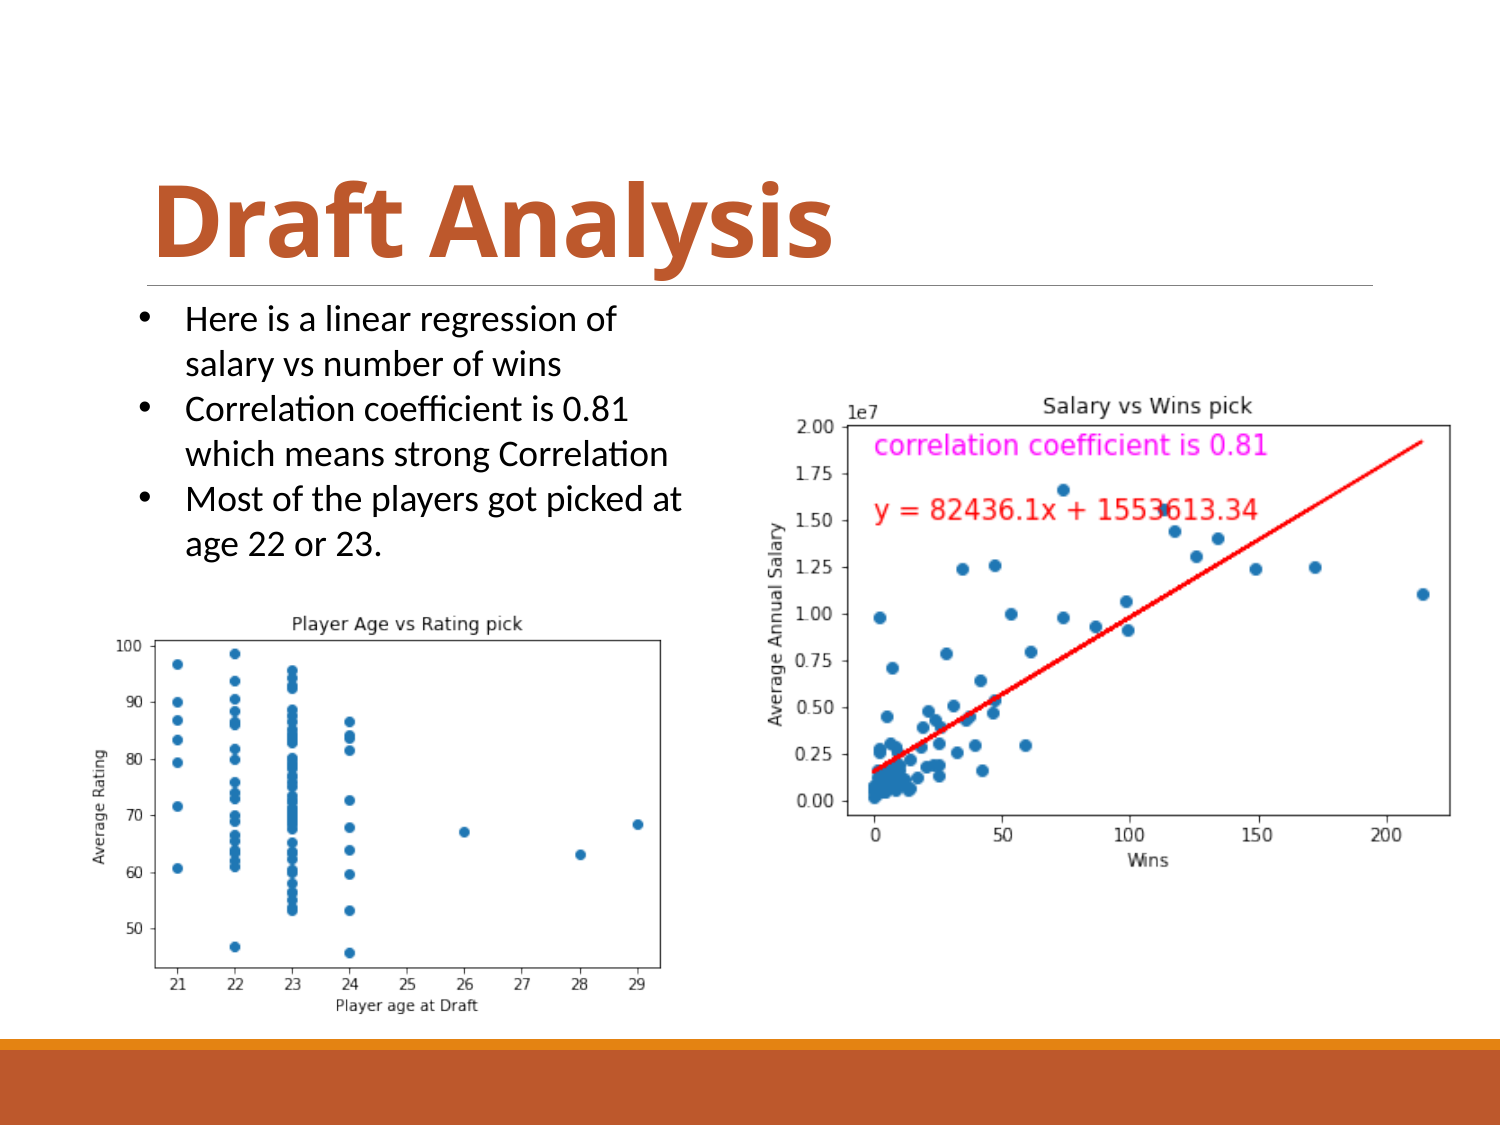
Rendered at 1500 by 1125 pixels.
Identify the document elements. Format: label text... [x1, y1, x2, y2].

picture [749, 361, 1500, 881]
title Draft Analysis [135, 47, 1373, 285]
text_box Here is a linear regression of salary vs number of wins Correlation coefficient is 0.81 which means strong Correlation Most of the players got picked at age 22 or 23. [48, 286, 700, 617]
picture [73, 586, 726, 1023]
